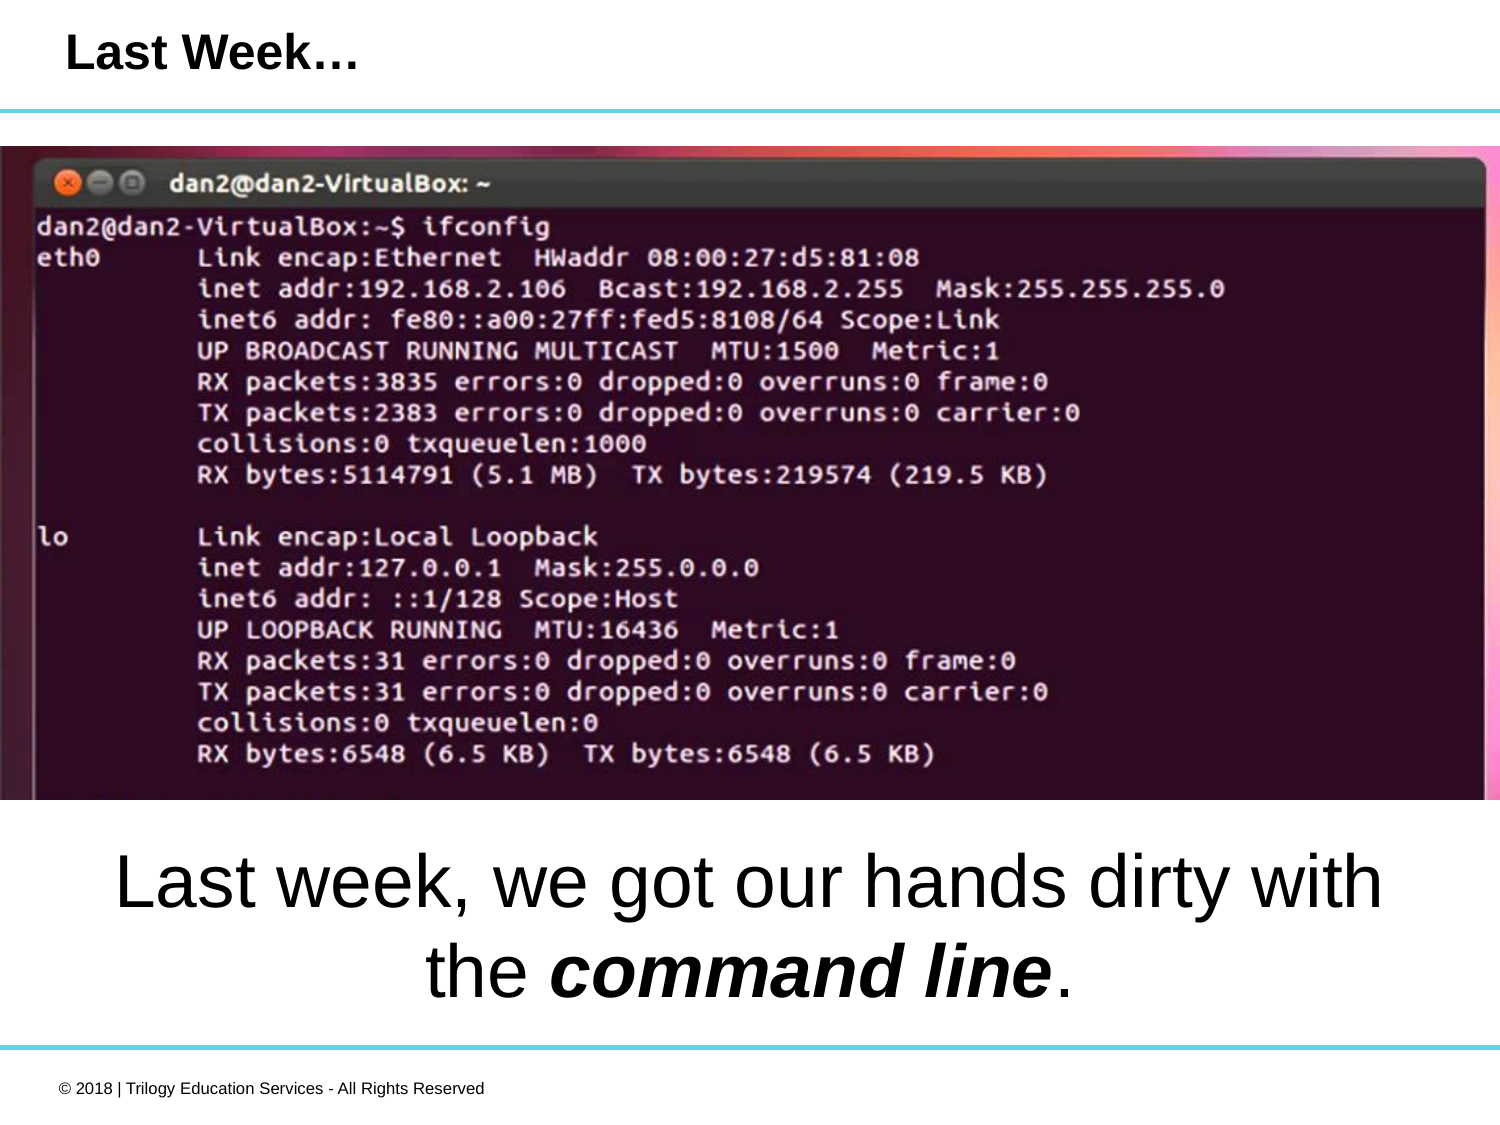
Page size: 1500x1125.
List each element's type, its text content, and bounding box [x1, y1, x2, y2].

text_box Last week, we got our hands dirty with the command line. [37, 824, 1463, 1020]
picture [0, 146, 1500, 800]
title Last Week… [50, 0, 1500, 108]
